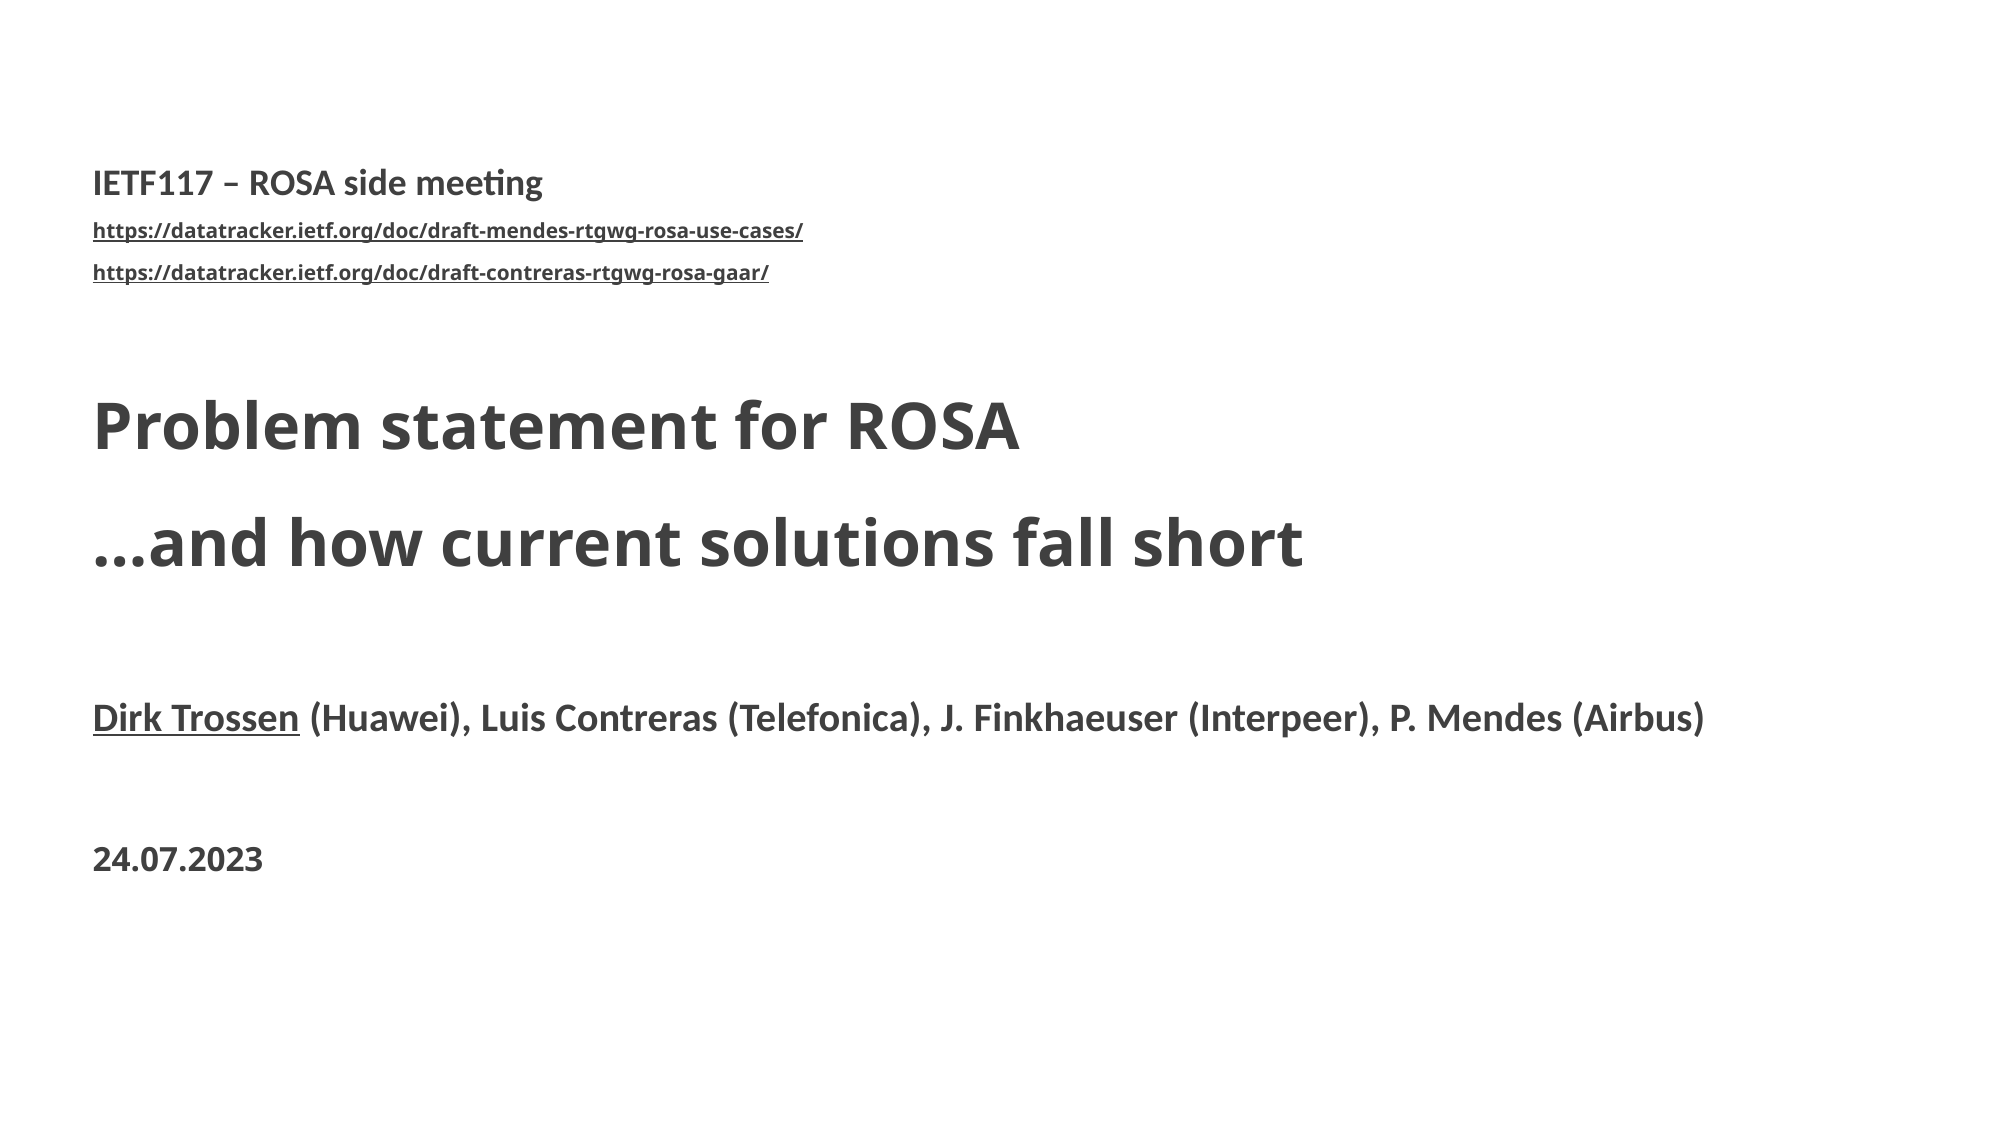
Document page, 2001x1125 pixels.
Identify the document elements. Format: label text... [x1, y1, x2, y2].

text_box 24.07.2023 [77, 828, 606, 886]
text_box IETF117 – ROSA side meeting [77, 153, 1236, 211]
text_box Problem statement for ROSA …and how current solutions fall short Dirk Trossen (Huawei), Luis Contreras (Telefonica), J. Finkhaeuser (Interpeer), P. Mendes (Airbus) [78, 337, 1959, 748]
text_box https://datatracker.ietf.org/doc/draft-mendes-rtgwg-rosa-use-cases/ https://datatracker.ietf.org/doc/draft-contreras-rtgwg-rosa-gaar/ [78, 196, 1494, 295]
